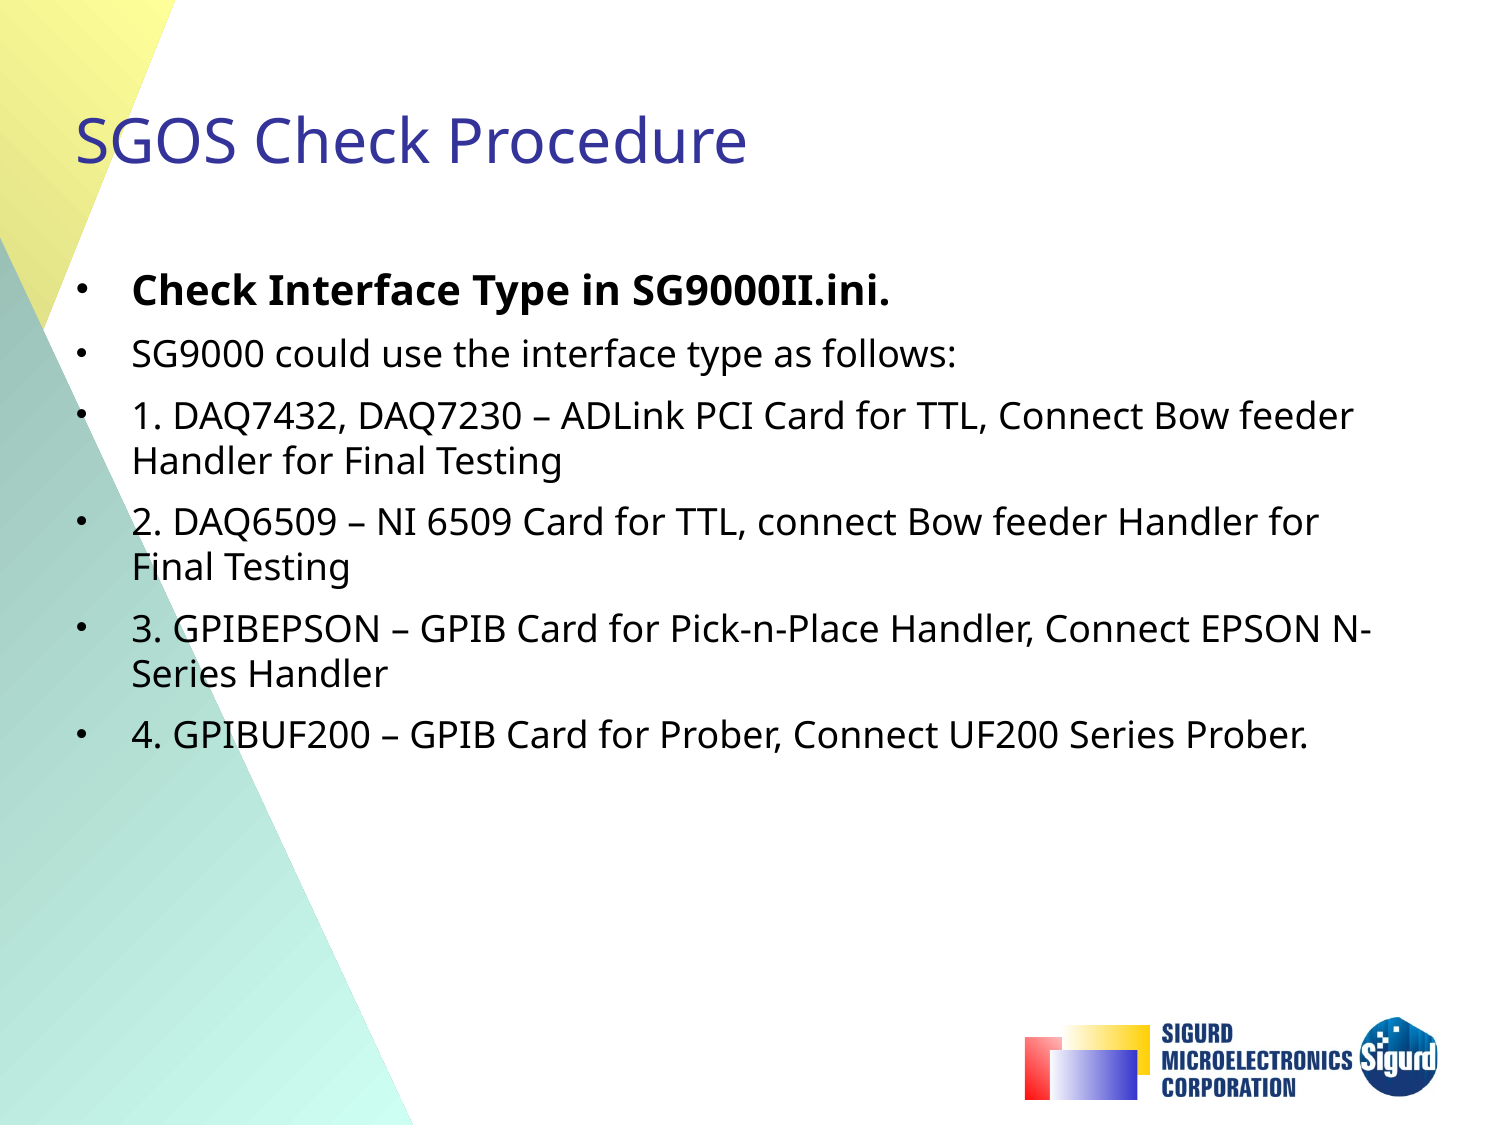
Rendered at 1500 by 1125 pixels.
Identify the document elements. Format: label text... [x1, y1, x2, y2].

title SGOS Check Procedure [74, 44, 1425, 233]
list Check Interface Type in SG9000II.ini. SG9000 could use the interface type as follows: 1. DAQ7432, DAQ7230 – ADLink PCI Card for TTL, Connect Bow feeder Handler for Final Testing 2. DAQ6509 – NI 6509 Card for TTL, connect Bow feeder Handler for Final Testing 3. GPIBEPSON – GPIB Card for Pick-n-Place Handler, Connect EPSON N-Series Handler 4. GPIBUF200 – GPIB Card for Prober, Connect UF200 Series Prober. [74, 263, 1395, 916]
picture [1162, 1017, 1438, 1097]
